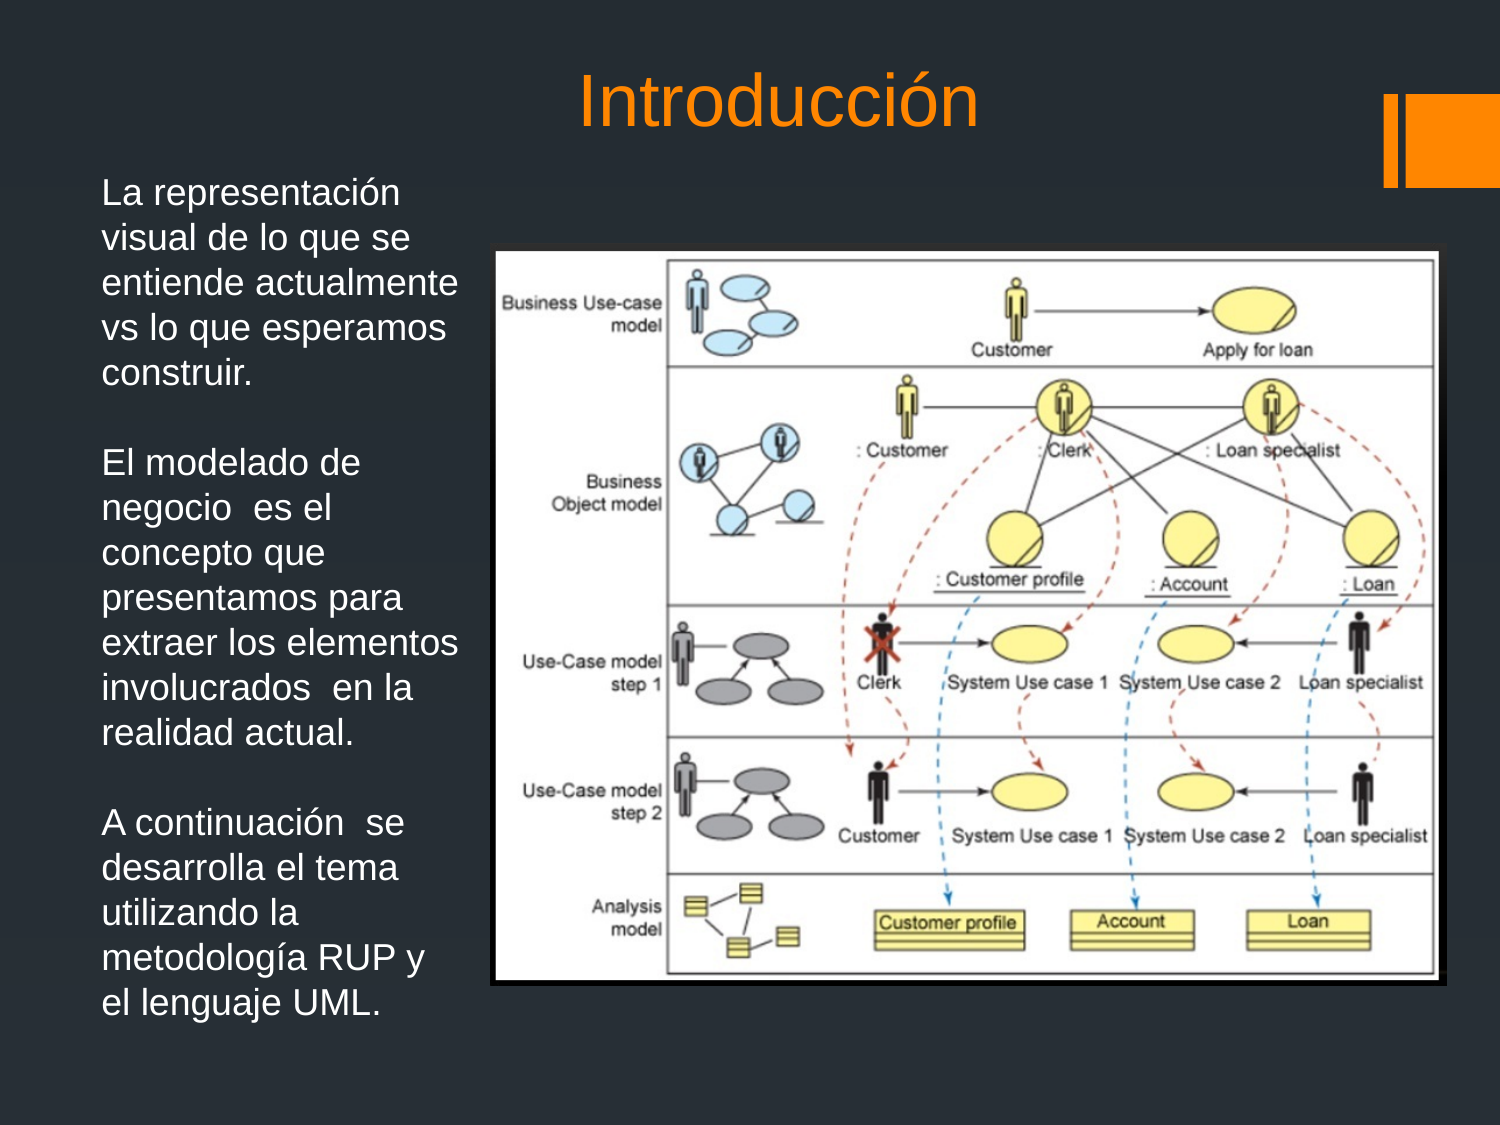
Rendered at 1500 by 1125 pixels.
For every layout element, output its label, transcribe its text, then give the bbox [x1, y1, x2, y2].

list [489, 242, 1448, 987]
title Introducción [147, 45, 1412, 149]
text_box La representación visual de lo que se entiende actualmente vs lo que esperamos construir. El modelado de negocio es el concepto que presentamos para extraer los elementos involucrados en la realidad actual. A continuación se desarrolla el tema utilizando la metodología RUP y el lenguaje UML. [86, 160, 479, 1031]
